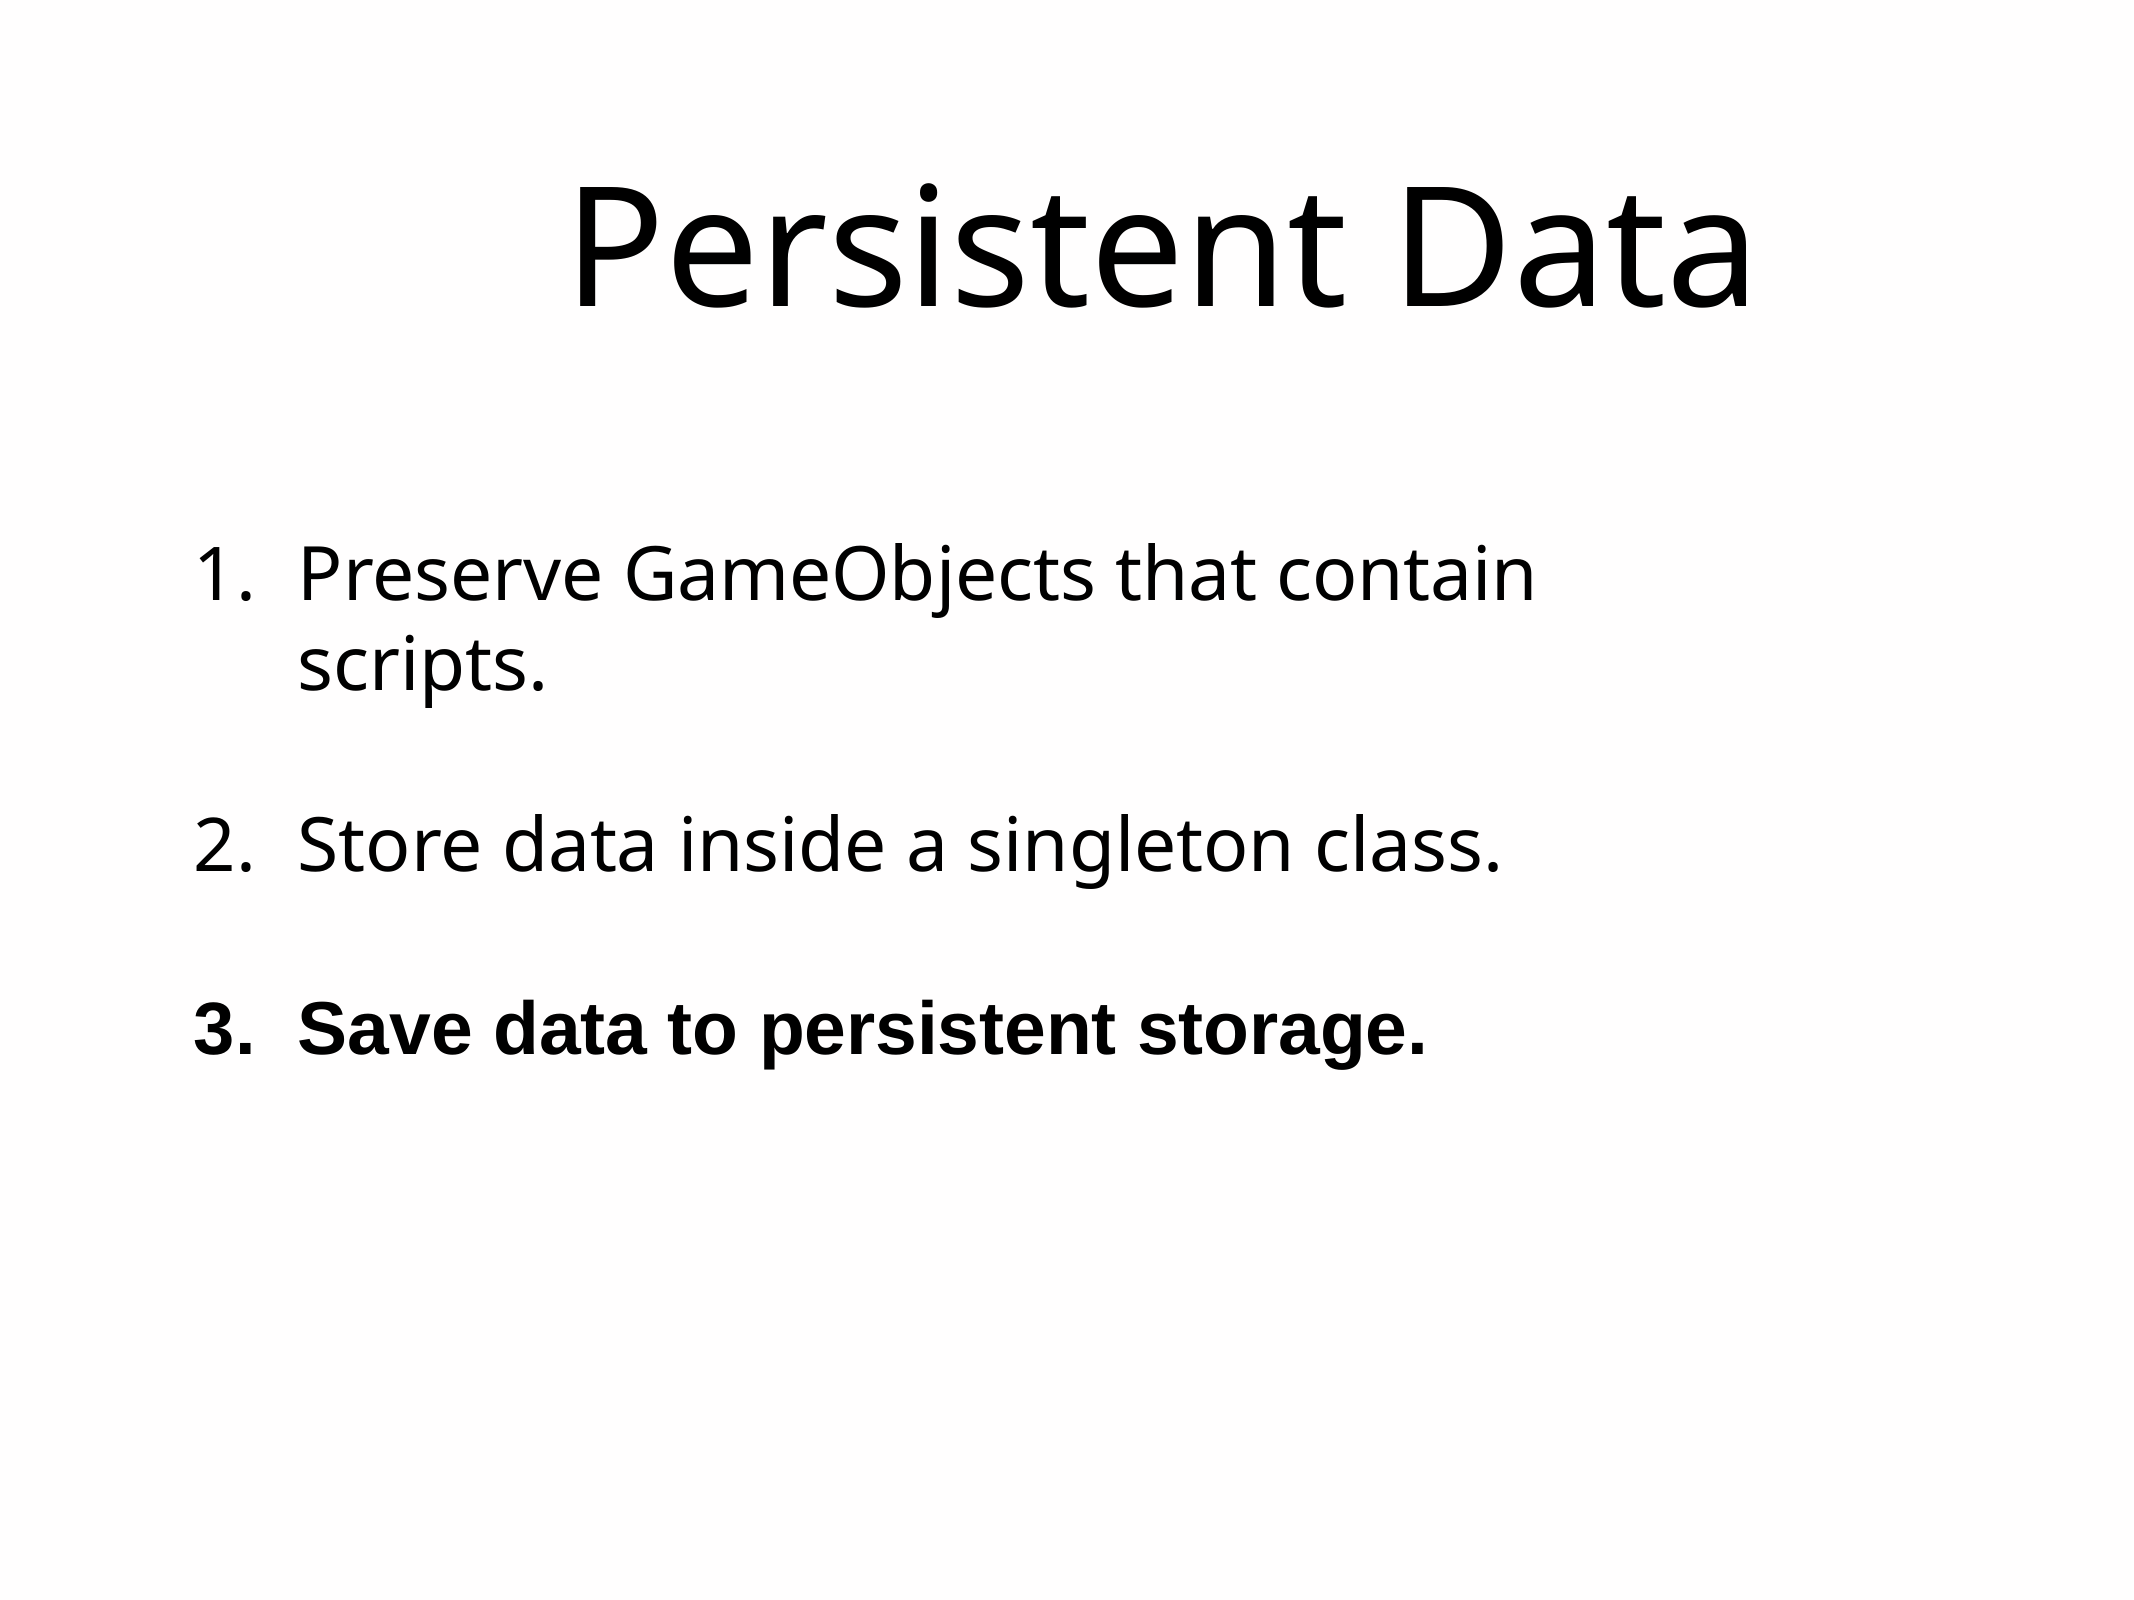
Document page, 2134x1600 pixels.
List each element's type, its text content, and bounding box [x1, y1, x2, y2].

text_box Preserve GameObjects that contain scripts. Store data inside a singleton class. Save data to persistent storage. [191, 525, 1590, 1070]
title Persistent Data [270, 140, 1863, 408]
